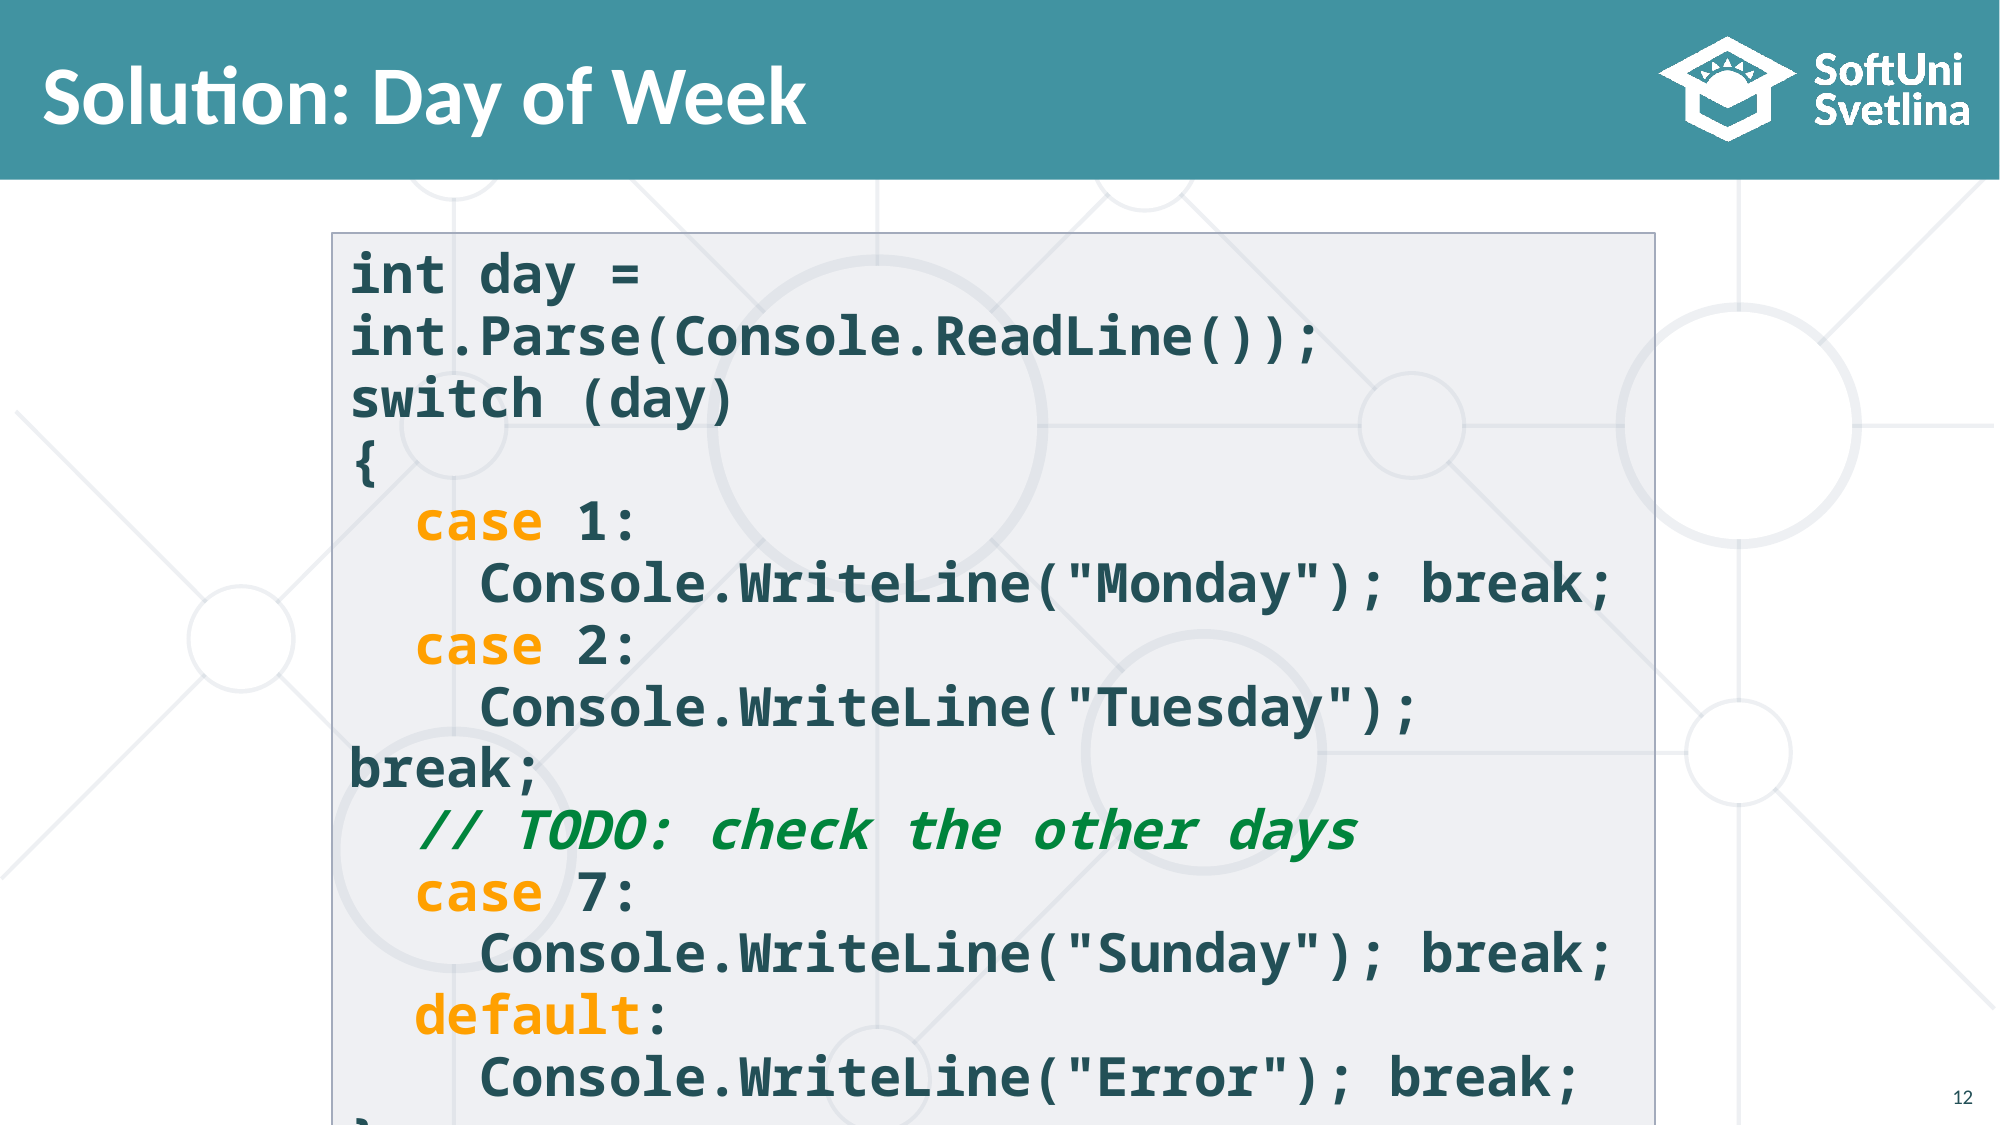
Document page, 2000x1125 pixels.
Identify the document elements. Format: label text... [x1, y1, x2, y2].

picture [1653, 32, 1971, 146]
slide_number 12 [1927, 1067, 1989, 1117]
title Solution: Day of Week [24, 0, 1596, 183]
text_box int day = int.Parse(Console.ReadLine()); switch (day) { case 1: Console.WriteLine("Monday"); break; case 2: Console.WriteLine("Tuesday"); break; // TODO: check the other days case 7: Console.WriteLine("Sunday"); break; default: Console.WriteLine("Error"); break; } [331, 232, 1656, 1125]
